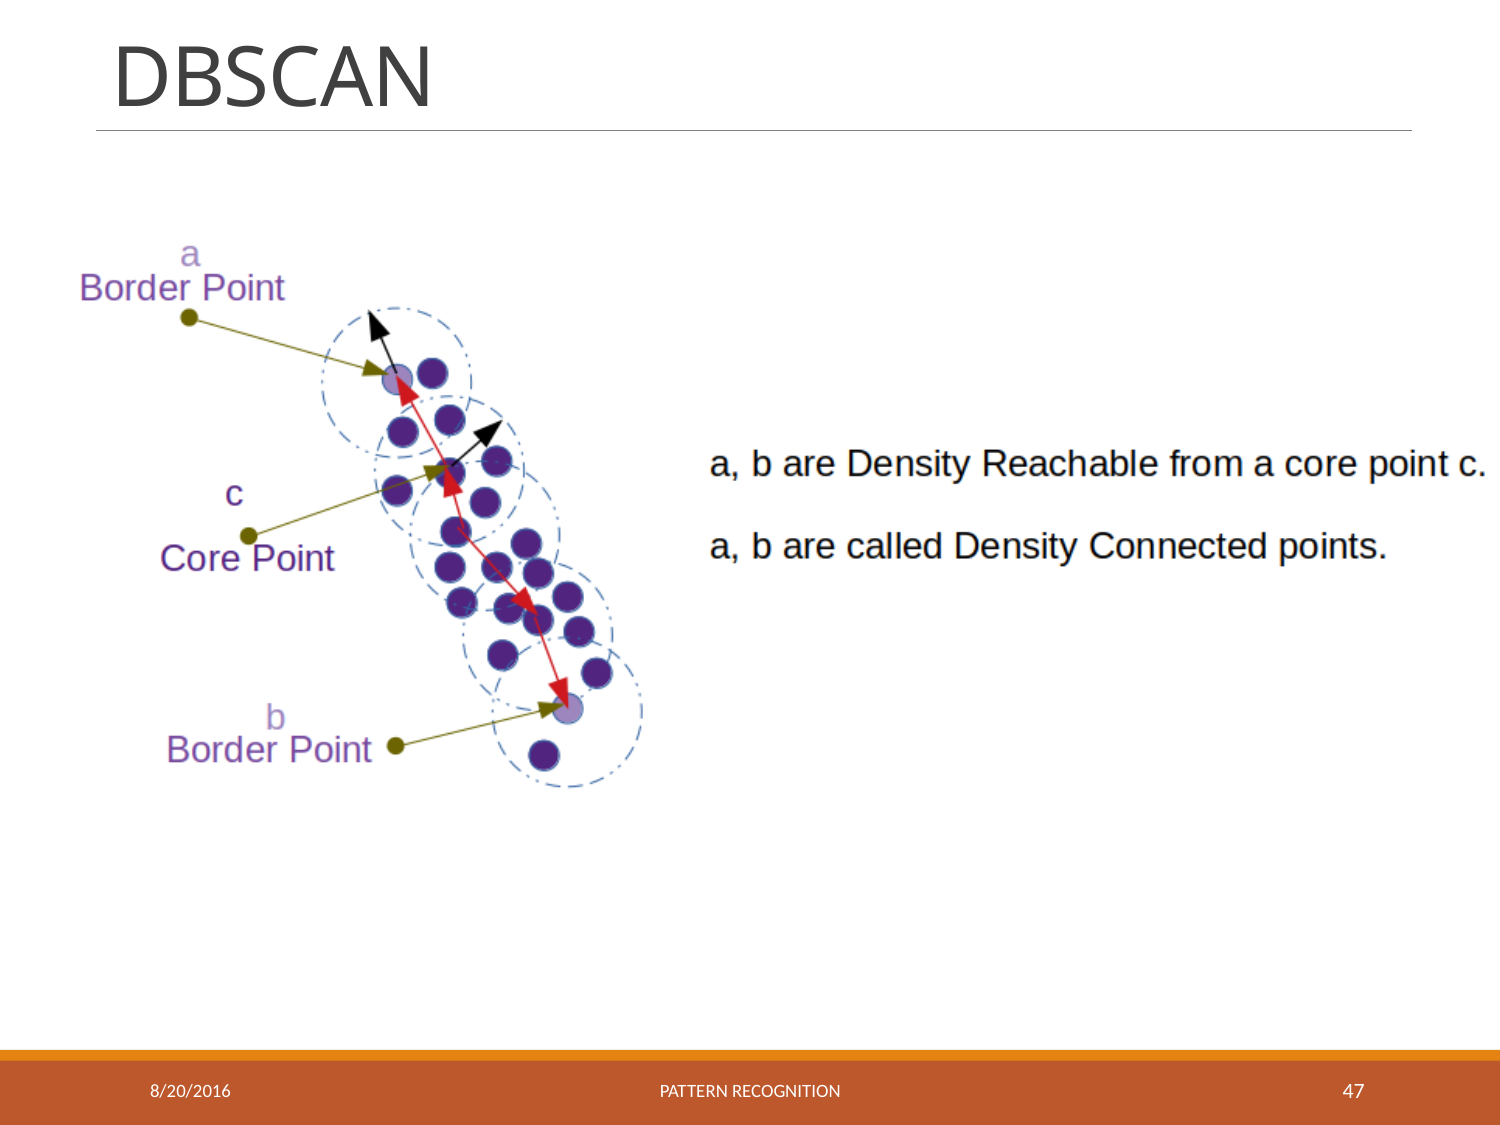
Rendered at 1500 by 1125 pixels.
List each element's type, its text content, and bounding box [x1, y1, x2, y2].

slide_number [135, 1059, 440, 1120]
slide_number 47 [1218, 1059, 1380, 1120]
footer Pattern recognition [453, 1059, 1047, 1120]
title DBSCAN [96, 19, 1413, 131]
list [61, 211, 1495, 838]
